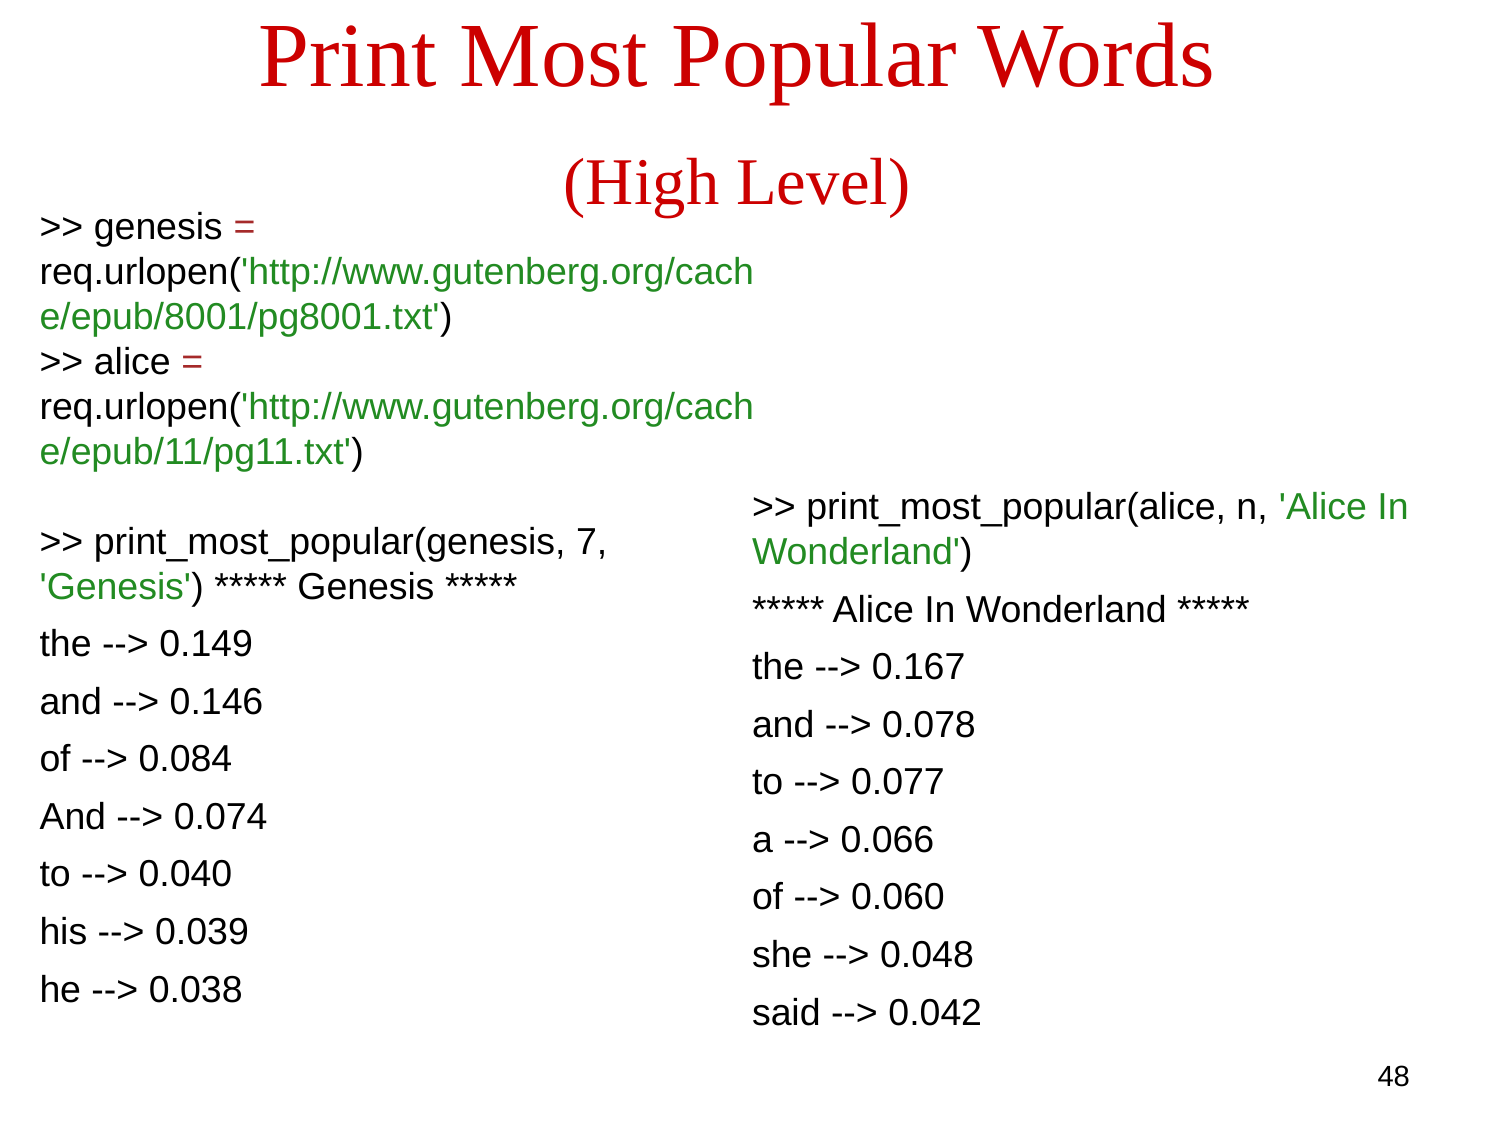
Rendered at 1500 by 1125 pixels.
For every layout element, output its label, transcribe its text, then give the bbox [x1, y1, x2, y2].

slide_number 48 [1074, 1049, 1426, 1088]
text_box >> print_most_popular(alice, n, 'Alice In Wonderland') ***** Alice In Wonderland ***** the --> 0.167 and --> 0.078 to --> 0.077 a --> 0.066 of --> 0.060 she --> 0.048 said --> 0.042 [737, 474, 1488, 1040]
text_box Print Most Popular Words (High Level) [137, 12, 1338, 200]
text_box >> genesis = req.urlopen('http://www.gutenberg.org/cache/epub/8001/pg8001.txt') >> alice = req.urlopen('http://www.gutenberg.org/cache/epub/11/pg11.txt') >> print_most_popular(genesis, 7, 'Genesis') ***** Genesis ***** the --> 0.149 and --> 0.146 of --> 0.084 And --> 0.074 to --> 0.040 his --> 0.039 he --> 0.038 [24, 194, 775, 1017]
